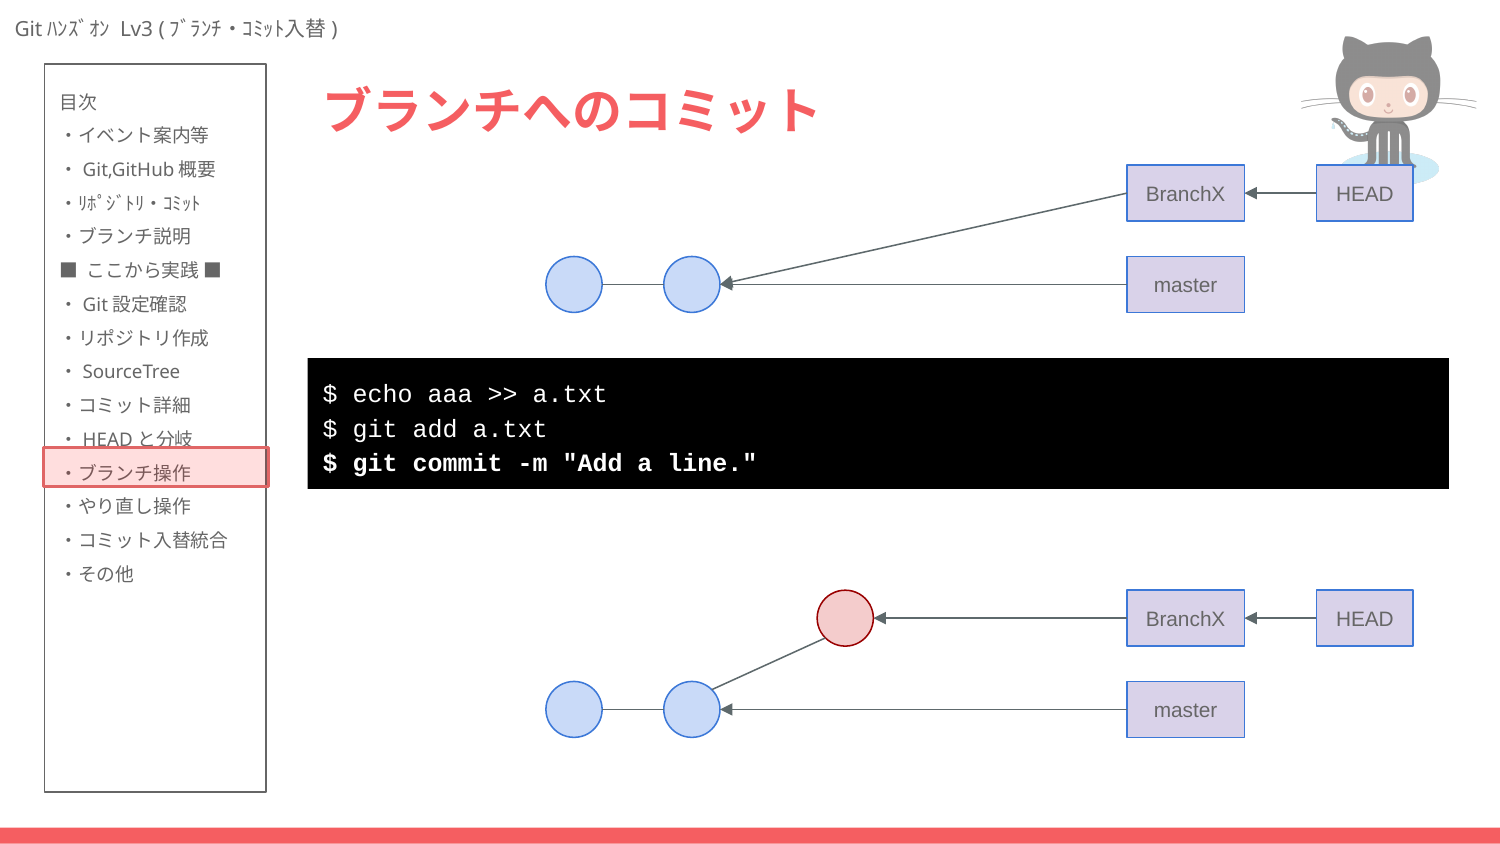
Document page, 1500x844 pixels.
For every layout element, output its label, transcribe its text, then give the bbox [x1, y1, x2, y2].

text_box [663, 681, 720, 738]
text_box master [1126, 681, 1245, 738]
text_box master [1126, 256, 1245, 313]
text_box [663, 256, 719, 313]
text_box [817, 590, 874, 647]
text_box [719, 192, 1128, 285]
list $ echo aaa >> a.txt $ git add a.txt $ git commit -m "Add a line." [307, 358, 1449, 489]
text_box [545, 681, 603, 738]
text_box HEAD [1316, 165, 1414, 222]
text_box [545, 256, 603, 313]
text_box BranchX [1126, 590, 1245, 647]
text_box [43, 447, 269, 487]
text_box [711, 637, 826, 690]
title ブランチへのコミット [307, 64, 1449, 161]
text_box BranchX [1126, 165, 1245, 222]
text_box HEAD [1316, 590, 1414, 647]
